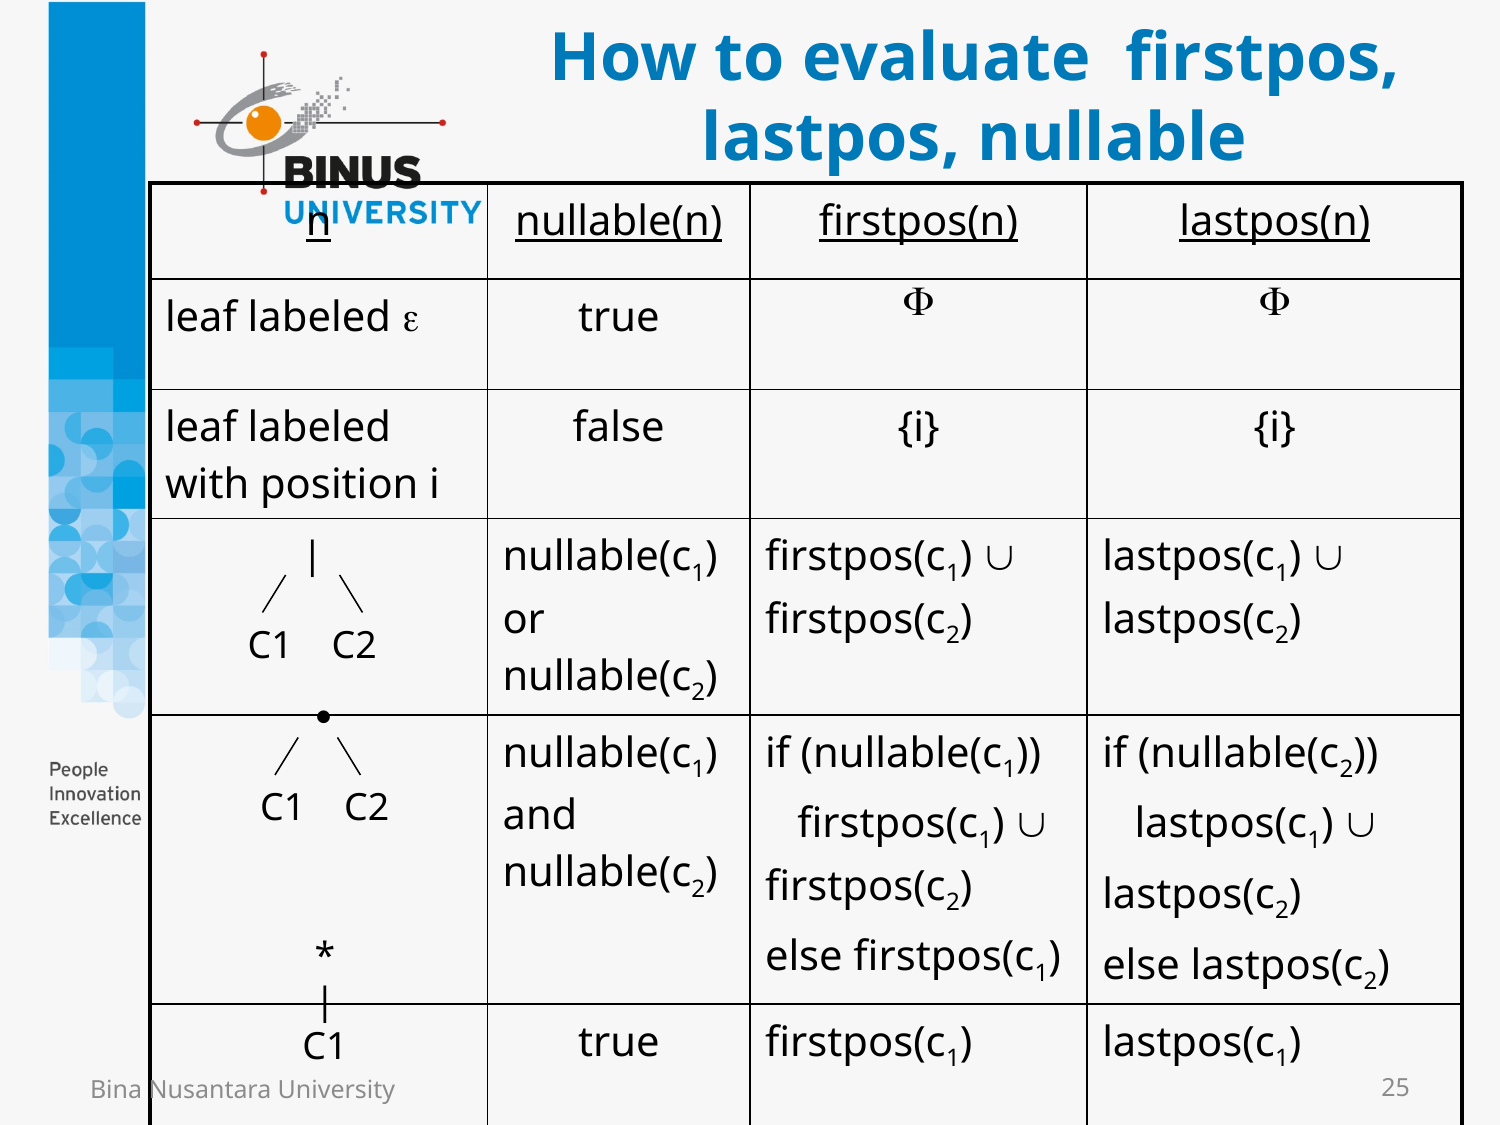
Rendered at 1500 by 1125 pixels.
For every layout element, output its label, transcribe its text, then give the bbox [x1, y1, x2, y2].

text_box | C1 C2 [225, 523, 400, 674]
title How to evaluate firstpos, lastpos, nullable [474, 24, 1475, 163]
slide_number 25 [1074, 1058, 1425, 1119]
table_cell true [488, 1005, 749, 1125]
table_cell nullable(c1) or nullable(c2) [488, 519, 749, 714]
text_box * | C1 [237, 924, 413, 1075]
table_cell {i} [751, 390, 1086, 518]
table_cell lastpos(c1)  lastpos(c2) [1088, 519, 1460, 714]
table_cell lastpos(c1) [1088, 1005, 1460, 1125]
table_cell [152, 1005, 487, 1125]
table_header lastpos(n) [1088, 185, 1460, 278]
table_cell if (nullable(c1)) firstpos(c1)  firstpos(c2) else firstpos(c1) [751, 716, 1086, 1003]
table_cell  [1088, 280, 1460, 389]
table_header firstpos(n) [751, 185, 1086, 278]
text_box  C1 C2 [237, 685, 413, 836]
table_cell  [751, 280, 1086, 389]
table_cell if (nullable(c2)) lastpos(c1)  lastpos(c2) else lastpos(c2) [1088, 716, 1460, 1003]
table_cell true [488, 280, 749, 389]
slide_number Bina Nusantara University [75, 1058, 425, 1119]
table_cell [152, 716, 487, 1003]
table_cell leaf labeled with position i [152, 390, 487, 518]
table_cell leaf labeled  [152, 280, 487, 389]
table_cell firstpos(c1)  firstpos(c2) [751, 519, 1086, 714]
table_header n [152, 185, 487, 278]
table_header nullable(n) [488, 185, 749, 278]
table_cell nullable(c1) and nullable(c2) [488, 716, 749, 1003]
table_cell [152, 519, 487, 714]
picture [0, 0, 1500, 845]
table_cell false [488, 390, 749, 518]
table_cell firstpos(c1) [751, 1005, 1086, 1125]
table_cell {i} [1088, 390, 1460, 518]
